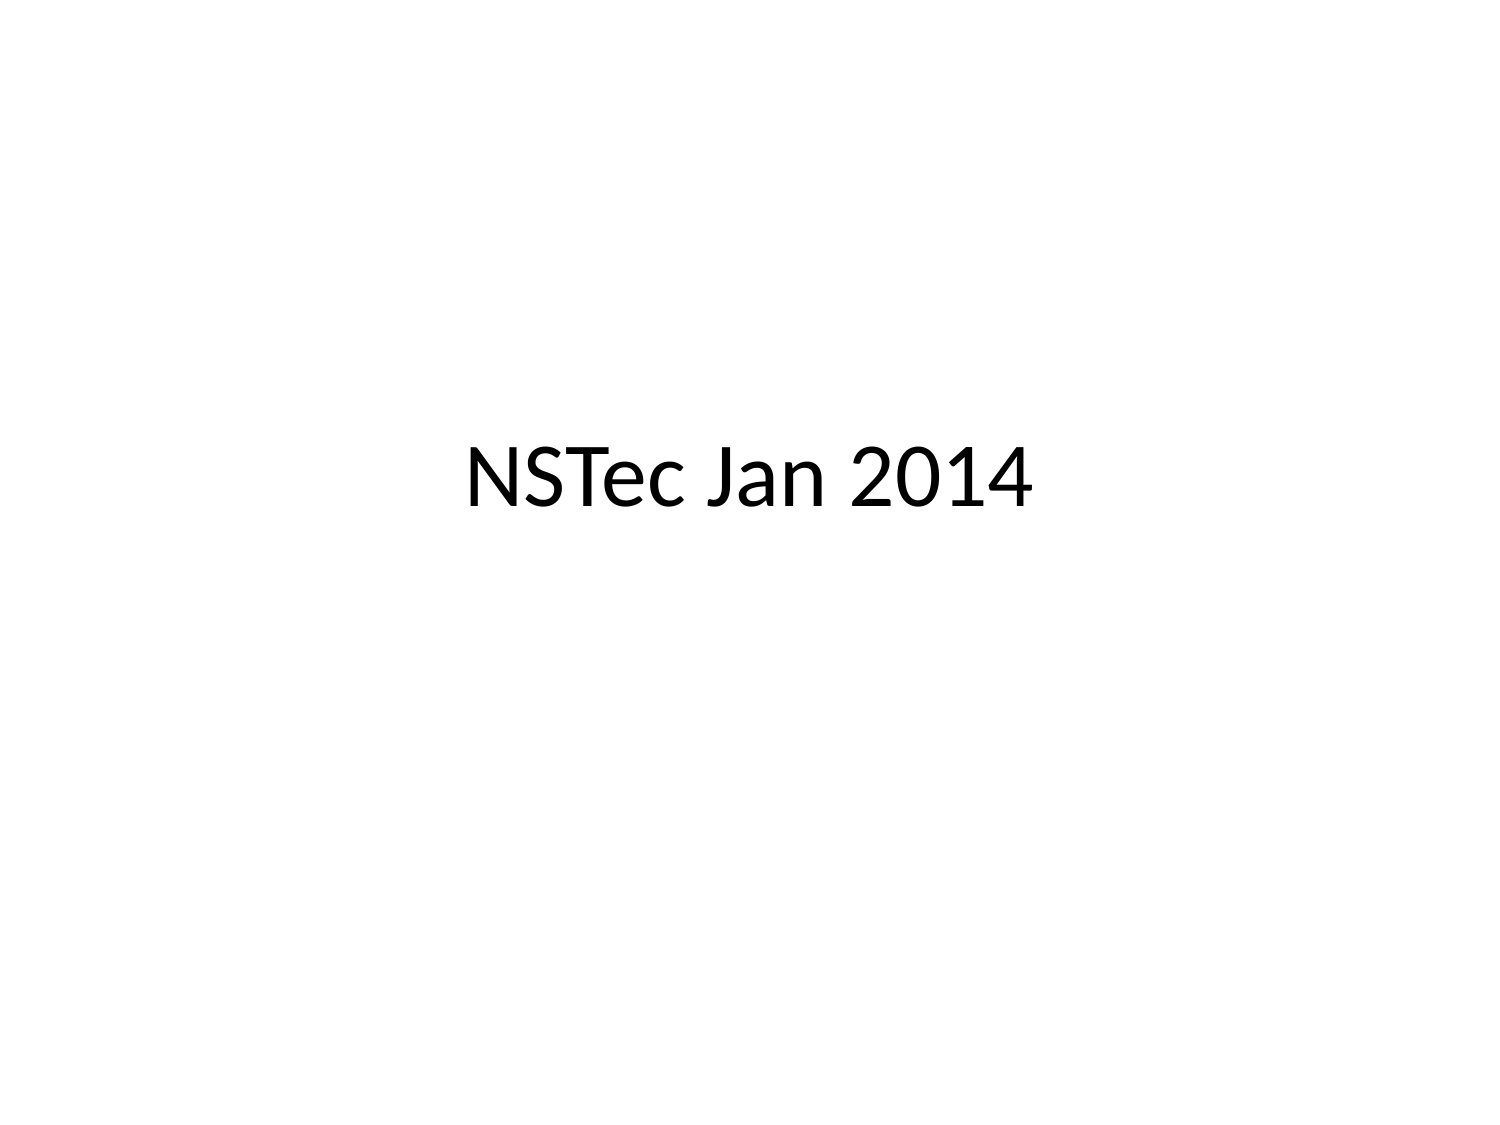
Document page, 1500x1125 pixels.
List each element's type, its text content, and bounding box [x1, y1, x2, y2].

title NSTec Jan 2014 [112, 349, 1388, 591]
